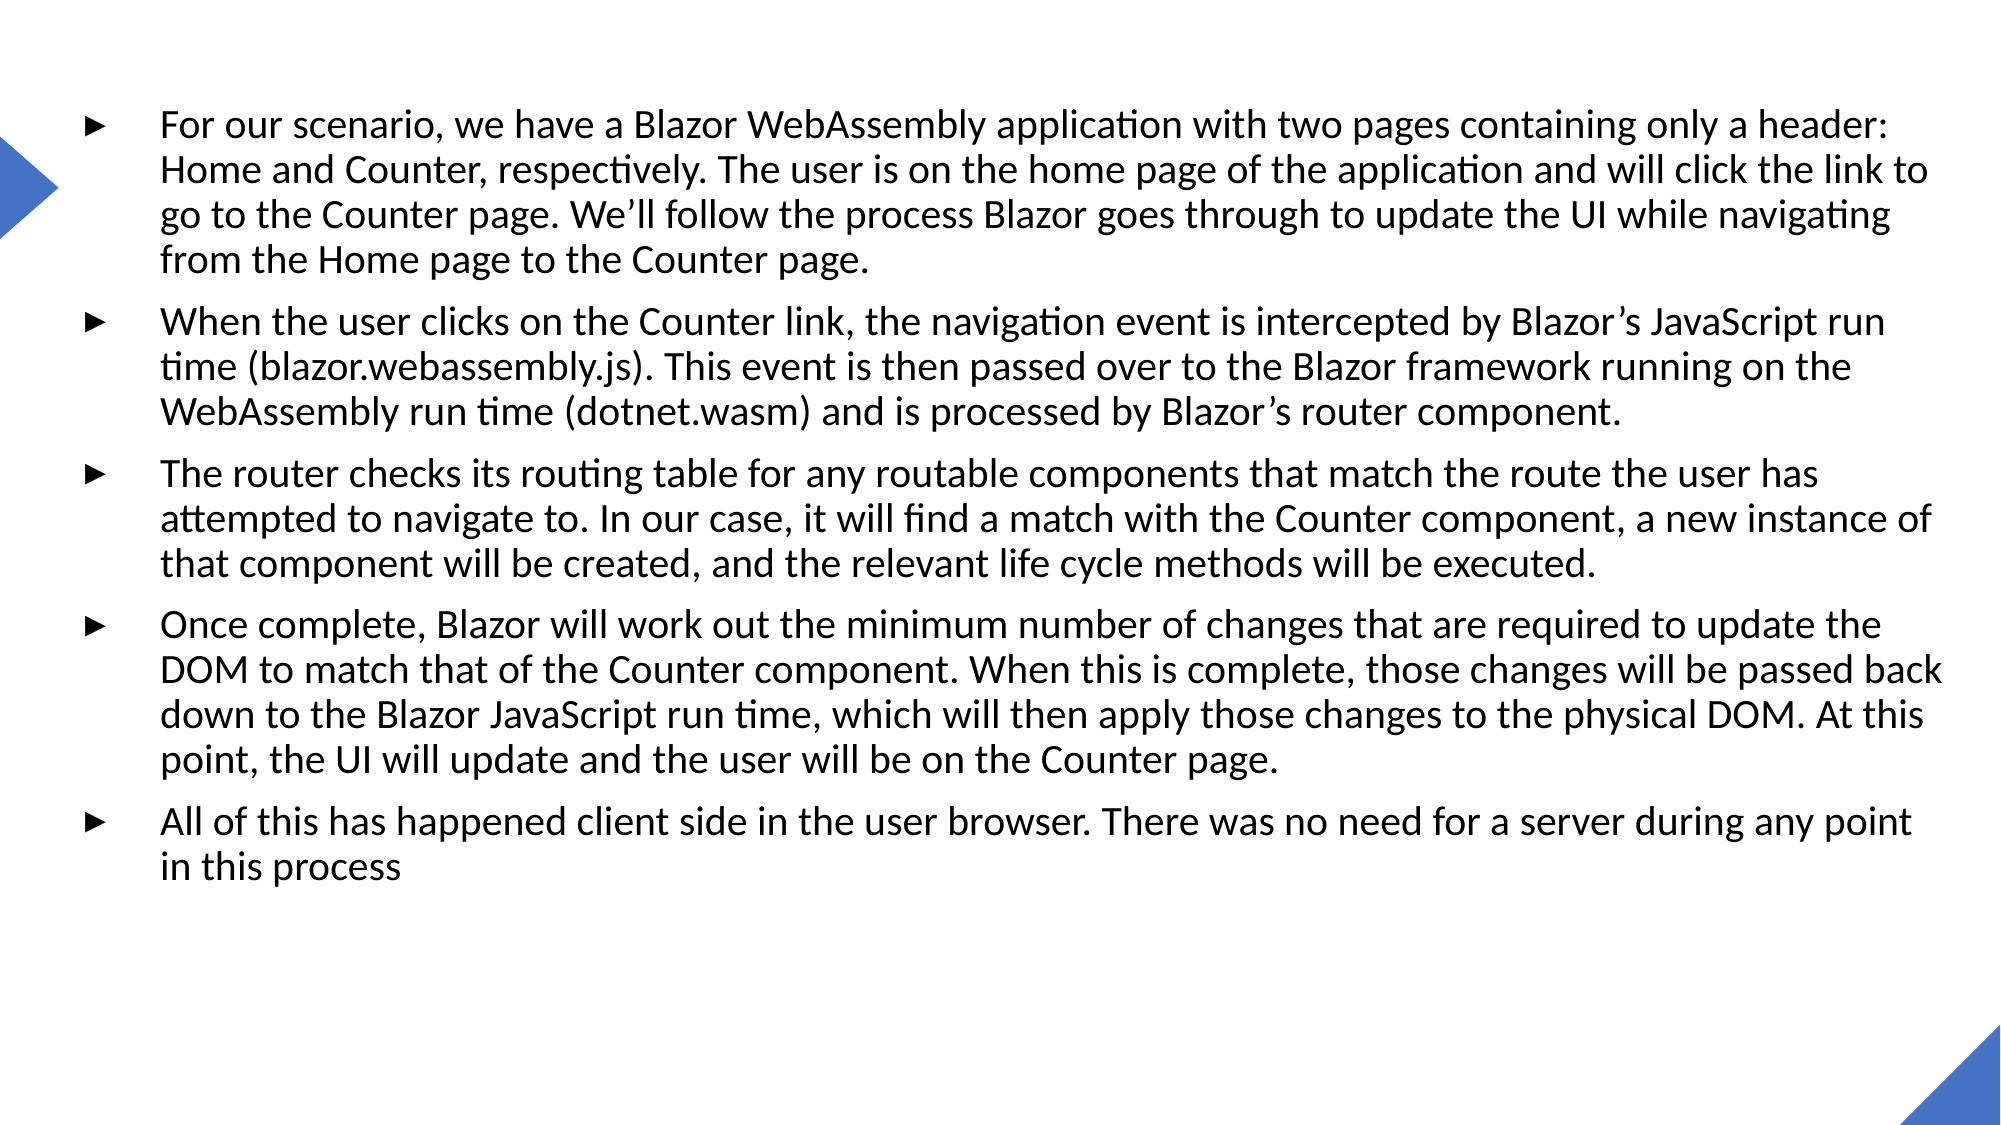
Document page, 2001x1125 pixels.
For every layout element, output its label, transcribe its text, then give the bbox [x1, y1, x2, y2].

list For our scenario, we have a Blazor WebAssembly application with two pages containing only a header: Home and Counter, respectively. The user is on the home page of the application and will click the link to go to the Counter page. We’ll follow the process Blazor goes through to update the UI while navigating from the Home page to the Counter page. When the user clicks on the Counter link, the navigation event is intercepted by Blazor’s JavaScript run time (blazor.webassembly.js). This event is then passed over to the Blazor framework running on the WebAssembly run time (dotnet.wasm) and is processed by Blazor’s router component. The router checks its routing table for any routable components that match the route the user has attempted to navigate to. In our case, it will find a match with the Counter component, a new instance of that component will be created, and the relevant life cycle methods will be executed. Once complete, Blazor will work out the minimum number of changes that are required to update the DOM to match that of the Counter component. When this is complete, those changes will be passed back down to the Blazor JavaScript run time, which will then apply those changes to the physical DOM. At this point, the UI will update and the user will be on the Counter page. All of this has happened client side in the user browser. There was no need for a server during any point in this process [60, 102, 1945, 949]
